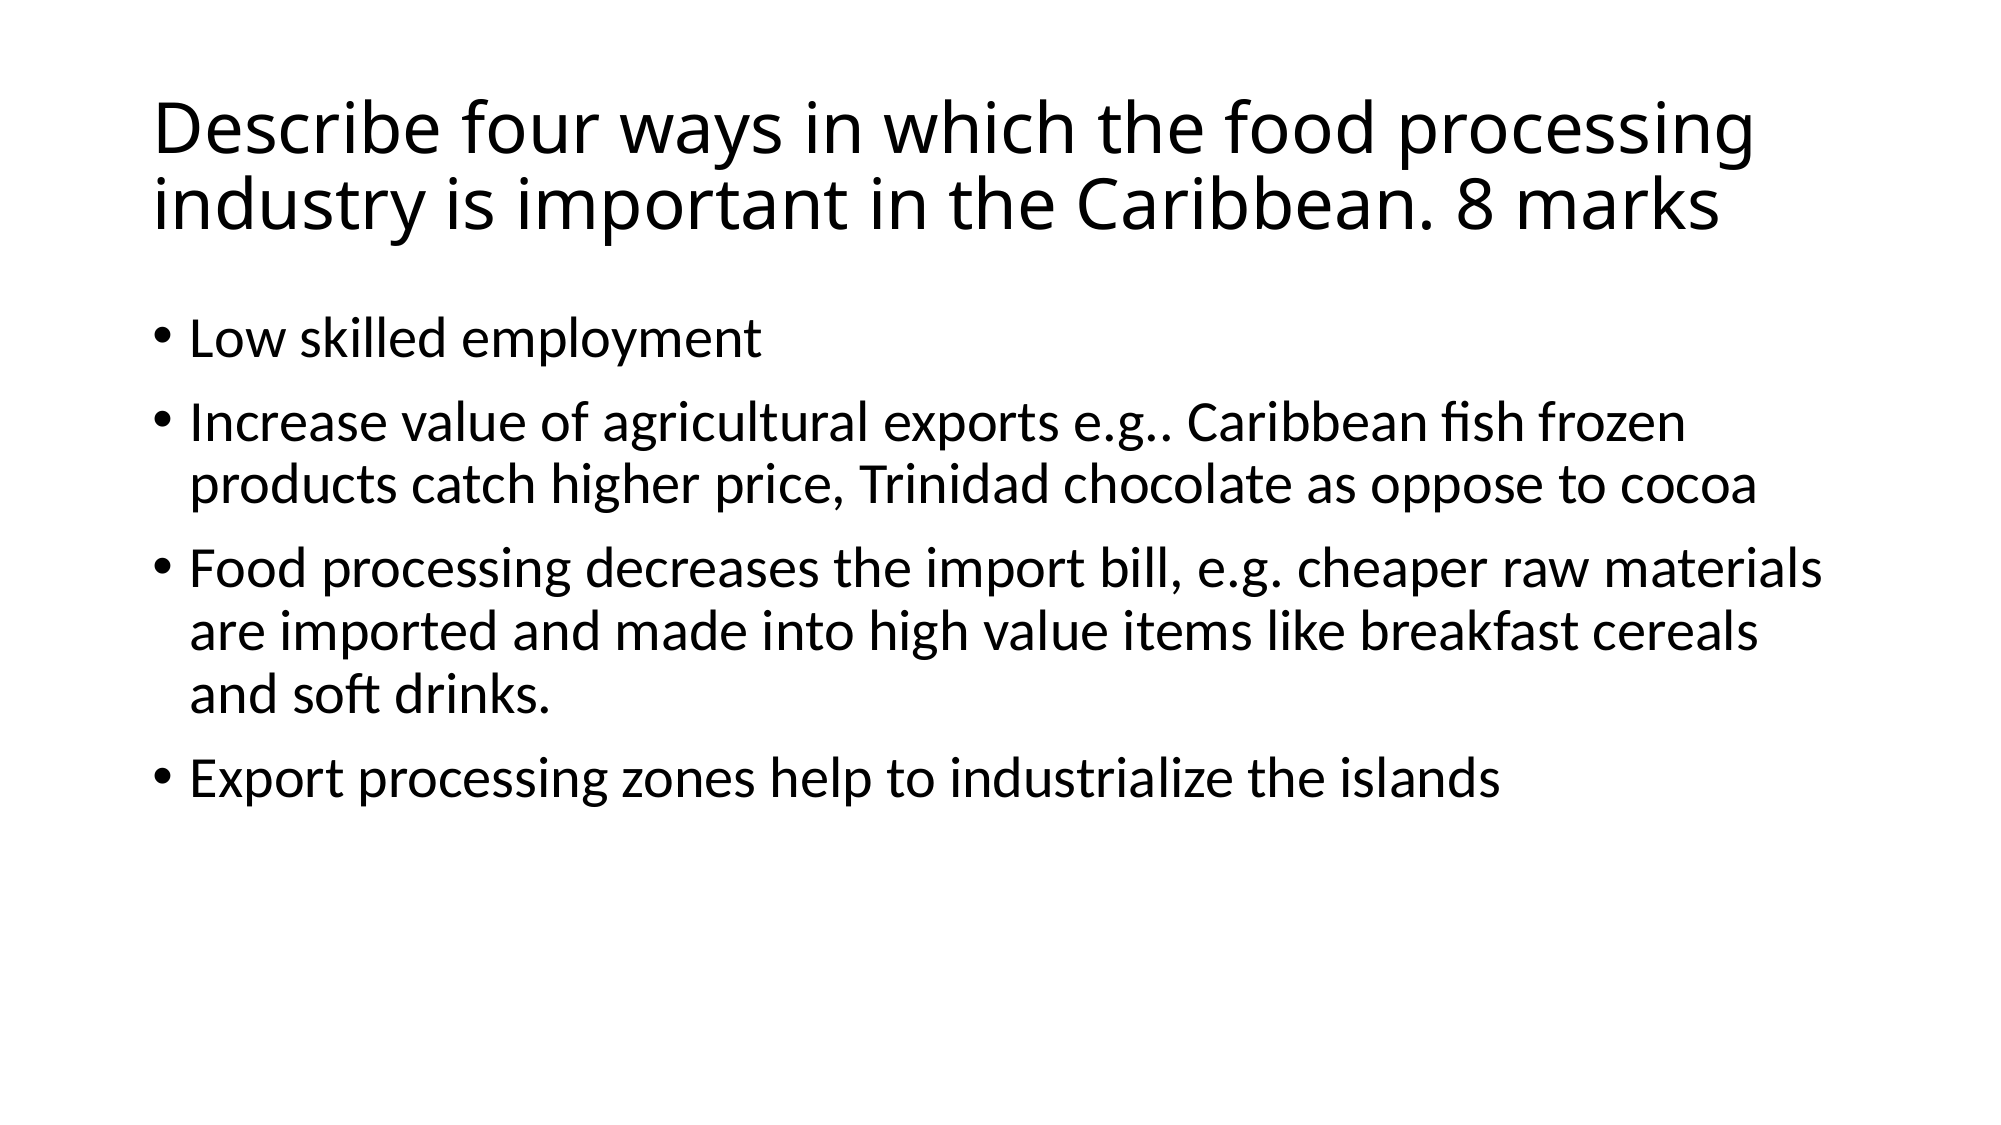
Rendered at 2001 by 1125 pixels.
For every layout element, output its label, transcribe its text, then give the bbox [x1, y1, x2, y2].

list Low skilled employment Increase value of agricultural exports e.g.. Caribbean fish frozen products catch higher price, Trinidad chocolate as oppose to cocoa Food processing decreases the import bill, e.g. cheaper raw materials are imported and made into high value items like breakfast cereals and soft drinks. Export processing zones help to industrialize the islands [137, 299, 1863, 1014]
title Describe four ways in which the food processing industry is important in the Caribbean. 8 marks [137, 59, 1863, 278]
